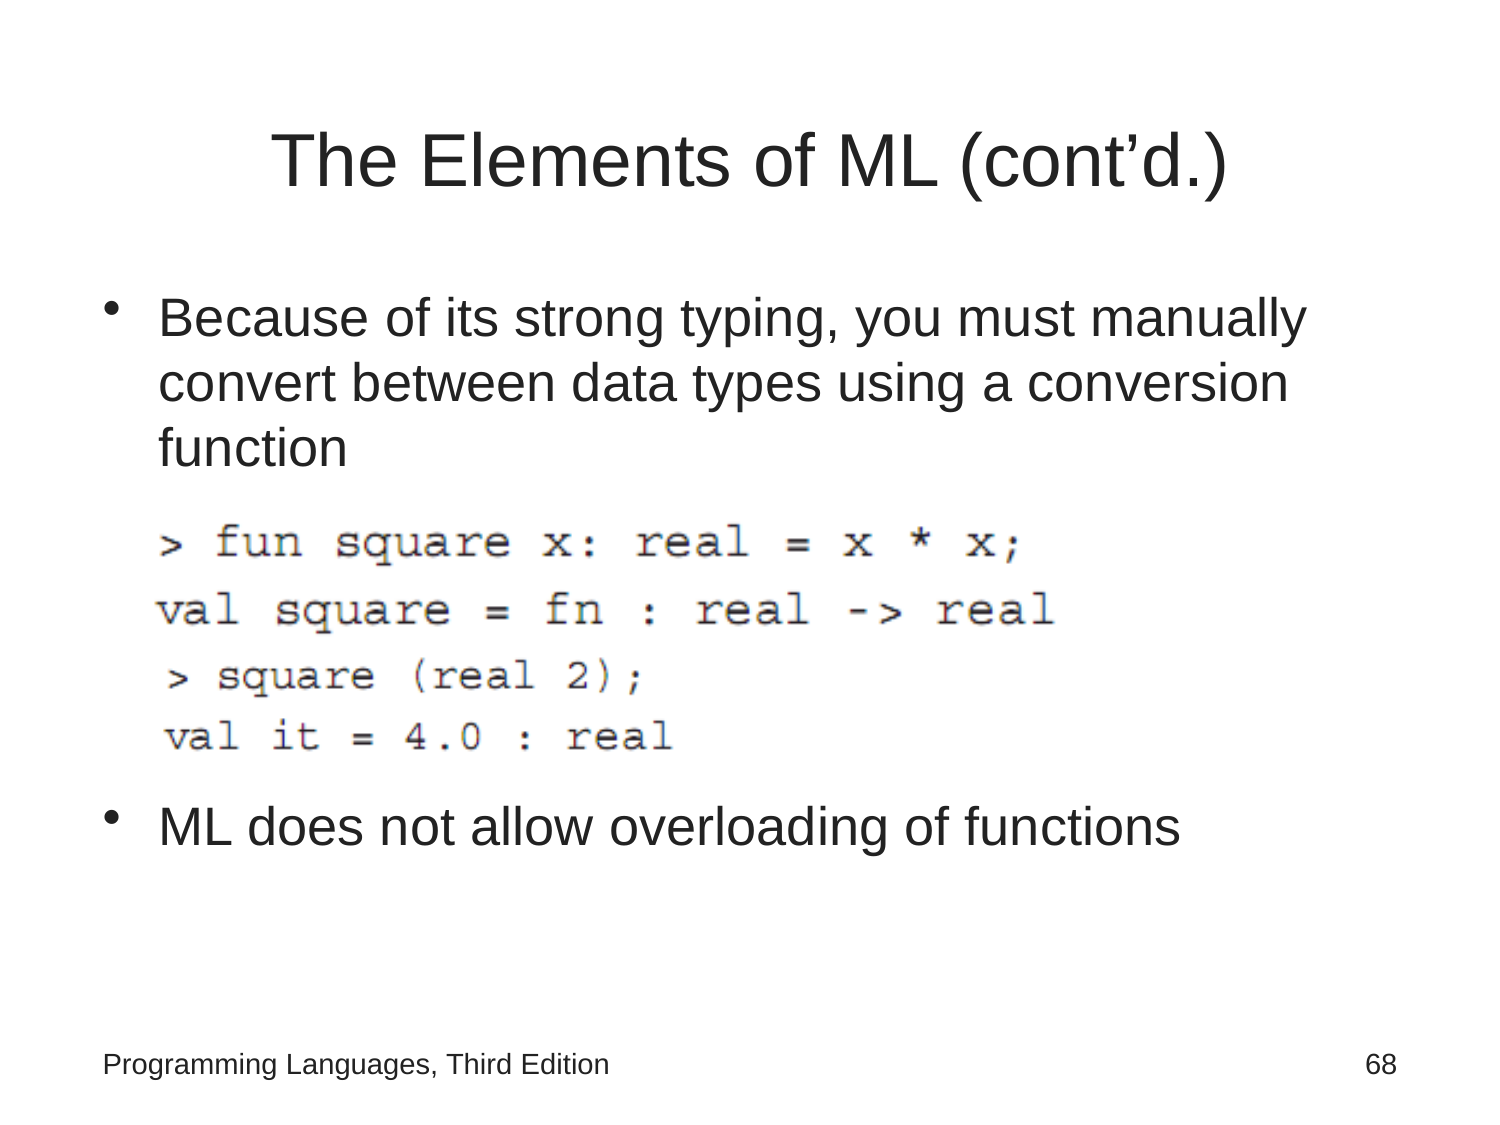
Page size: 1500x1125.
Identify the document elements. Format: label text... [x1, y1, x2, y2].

picture [134, 513, 1082, 767]
title The Elements of ML (cont’d.) [87, 62, 1413, 250]
list Because of its strong typing, you must manually convert between data types using a conversion function ML does not allow overloading of functions [87, 275, 1413, 1025]
slide_number 68 [1074, 1037, 1413, 1101]
footer Programming Languages, Third Edition [87, 1037, 1051, 1101]
